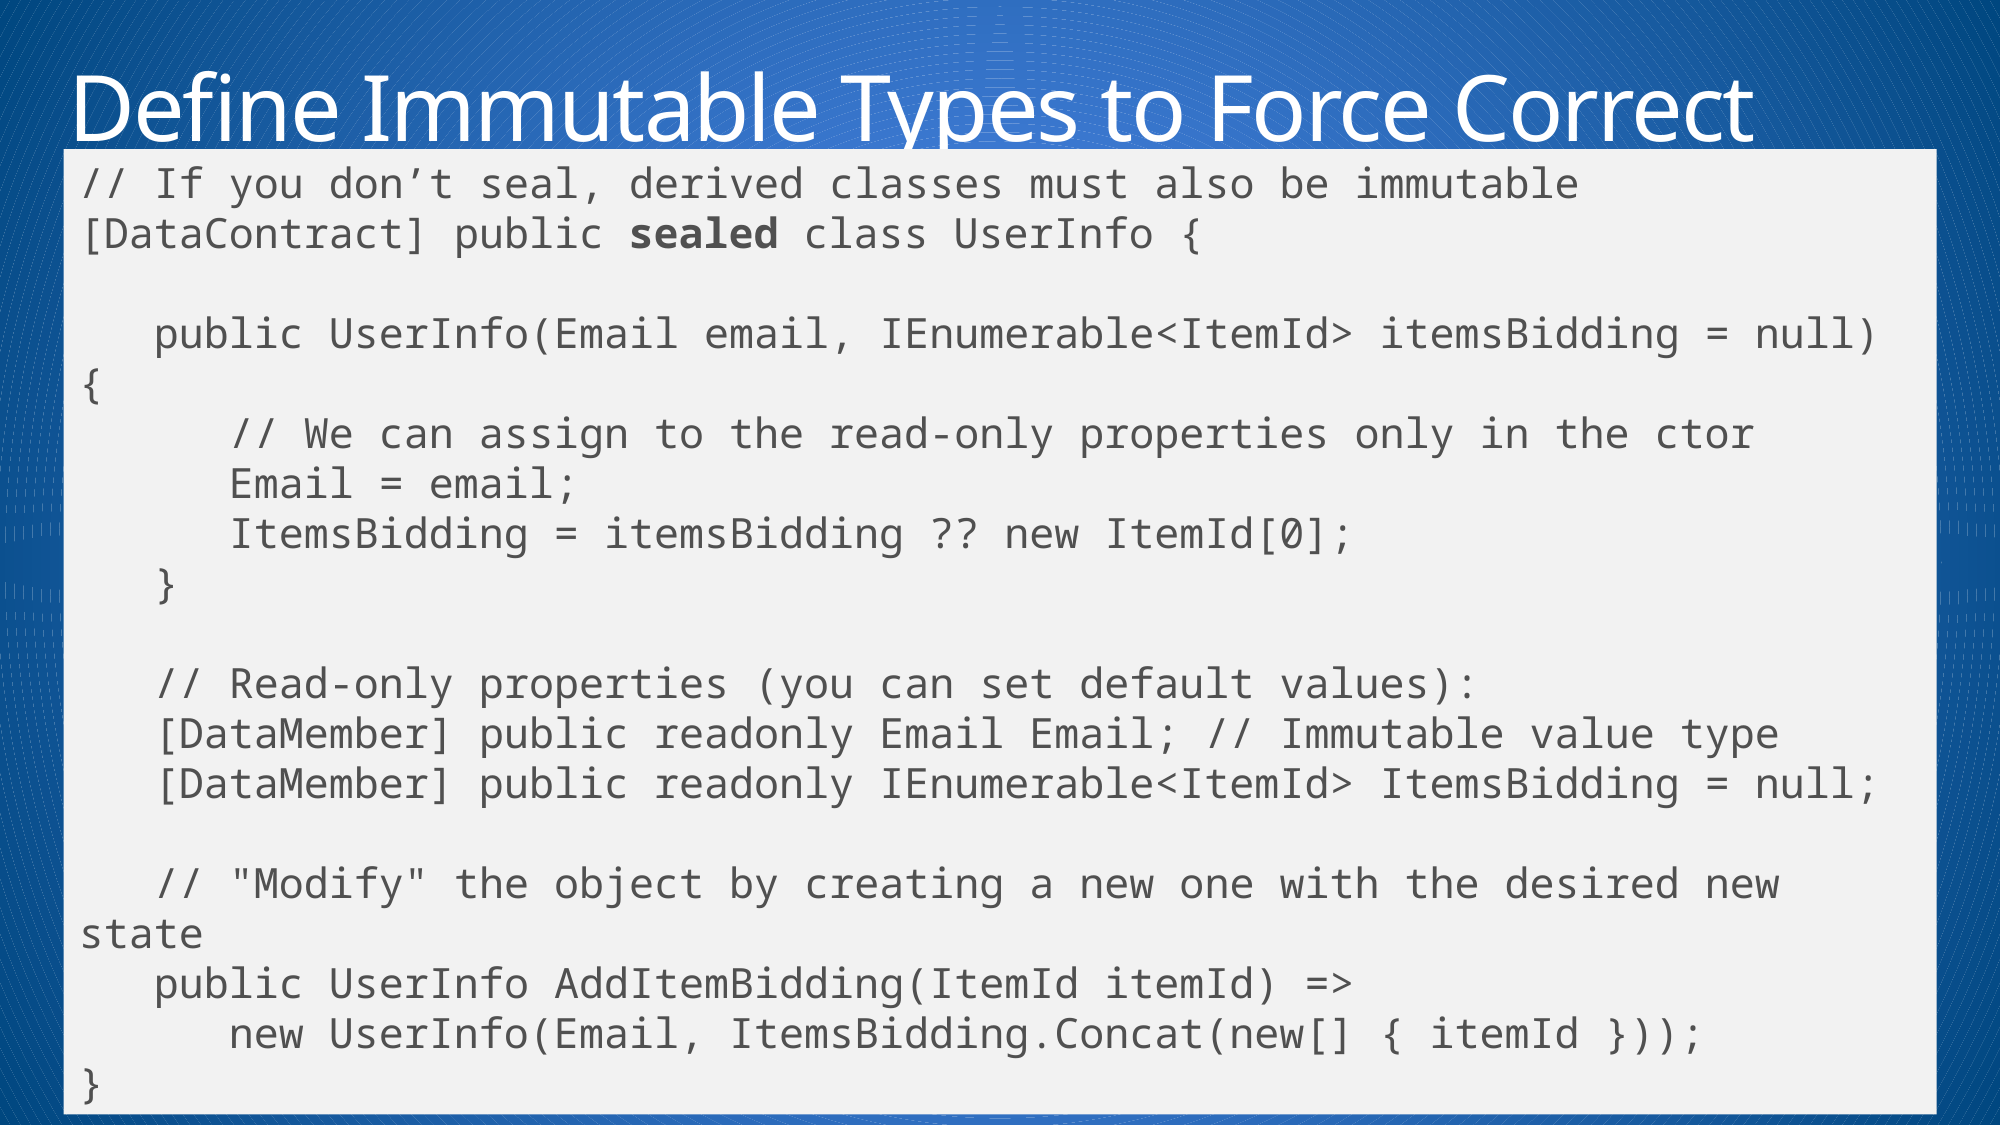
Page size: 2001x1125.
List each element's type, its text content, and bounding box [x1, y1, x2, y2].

text_box // If you don’t seal, derived classes must also be immutable [DataContract] public sealed class UserInfo { public UserInfo(Email email, IEnumerable<ItemId> itemsBidding = null) { // We can assign to the read-only properties only in the ctor Email = email; ItemsBidding = itemsBidding ?? new ItemId[0]; } // Read-only properties (you can set default values): [DataMember] public readonly Email Email; // Immutable value type [DataMember] public readonly IEnumerable<ItemId> ItemsBidding = null; // "Modify" the object by creating a new one with the desired new state public UserInfo AddItemBidding(ItemId itemId) => new UserInfo(Email, ItemsBidding.Concat(new[] { itemId })); } [63, 149, 1937, 1115]
title Define Immutable Types to Force Correct Behavior [44, 47, 1957, 196]
